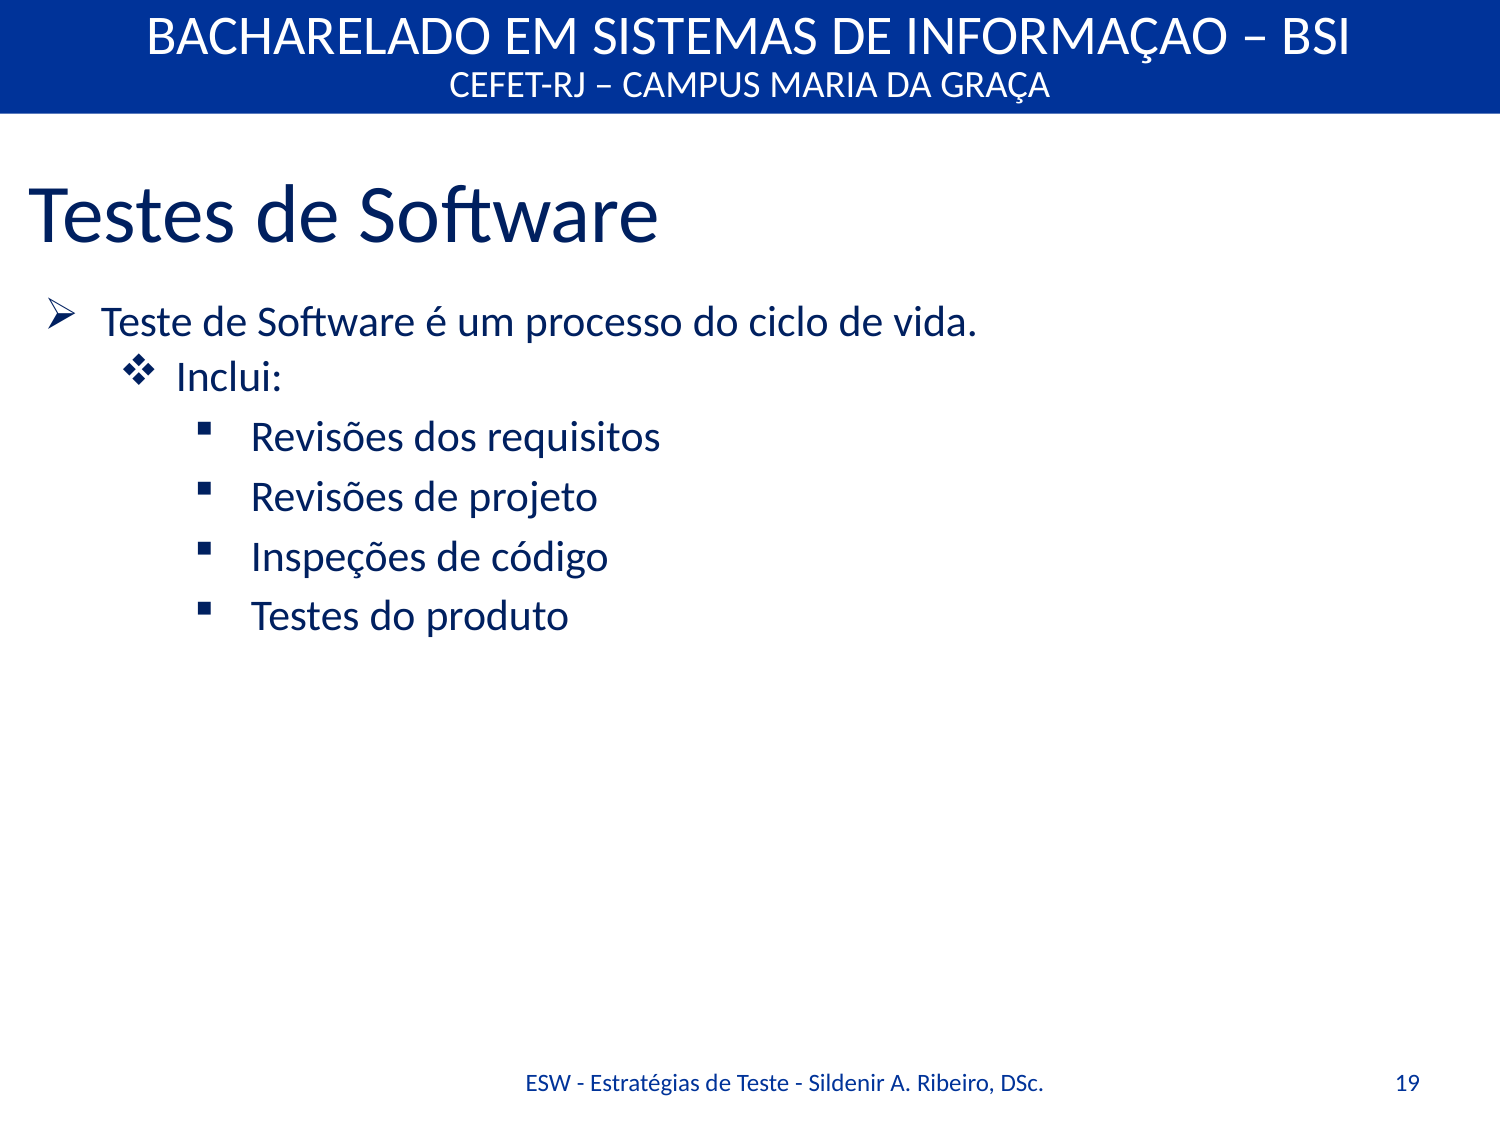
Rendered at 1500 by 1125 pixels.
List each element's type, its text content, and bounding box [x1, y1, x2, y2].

slide_number 19 [1380, 1058, 1497, 1119]
footer ESW - Estratégias de Teste - Sildenir A. Ribeiro, DSc. [312, 1058, 1258, 1118]
text_box Testes de Software [17, 148, 1495, 266]
subtitle Teste de Software é um processo do ciclo de vida. Inclui: Revisões dos requisitos Revisões de projeto Inspeções de código Testes do produto [29, 290, 1424, 822]
